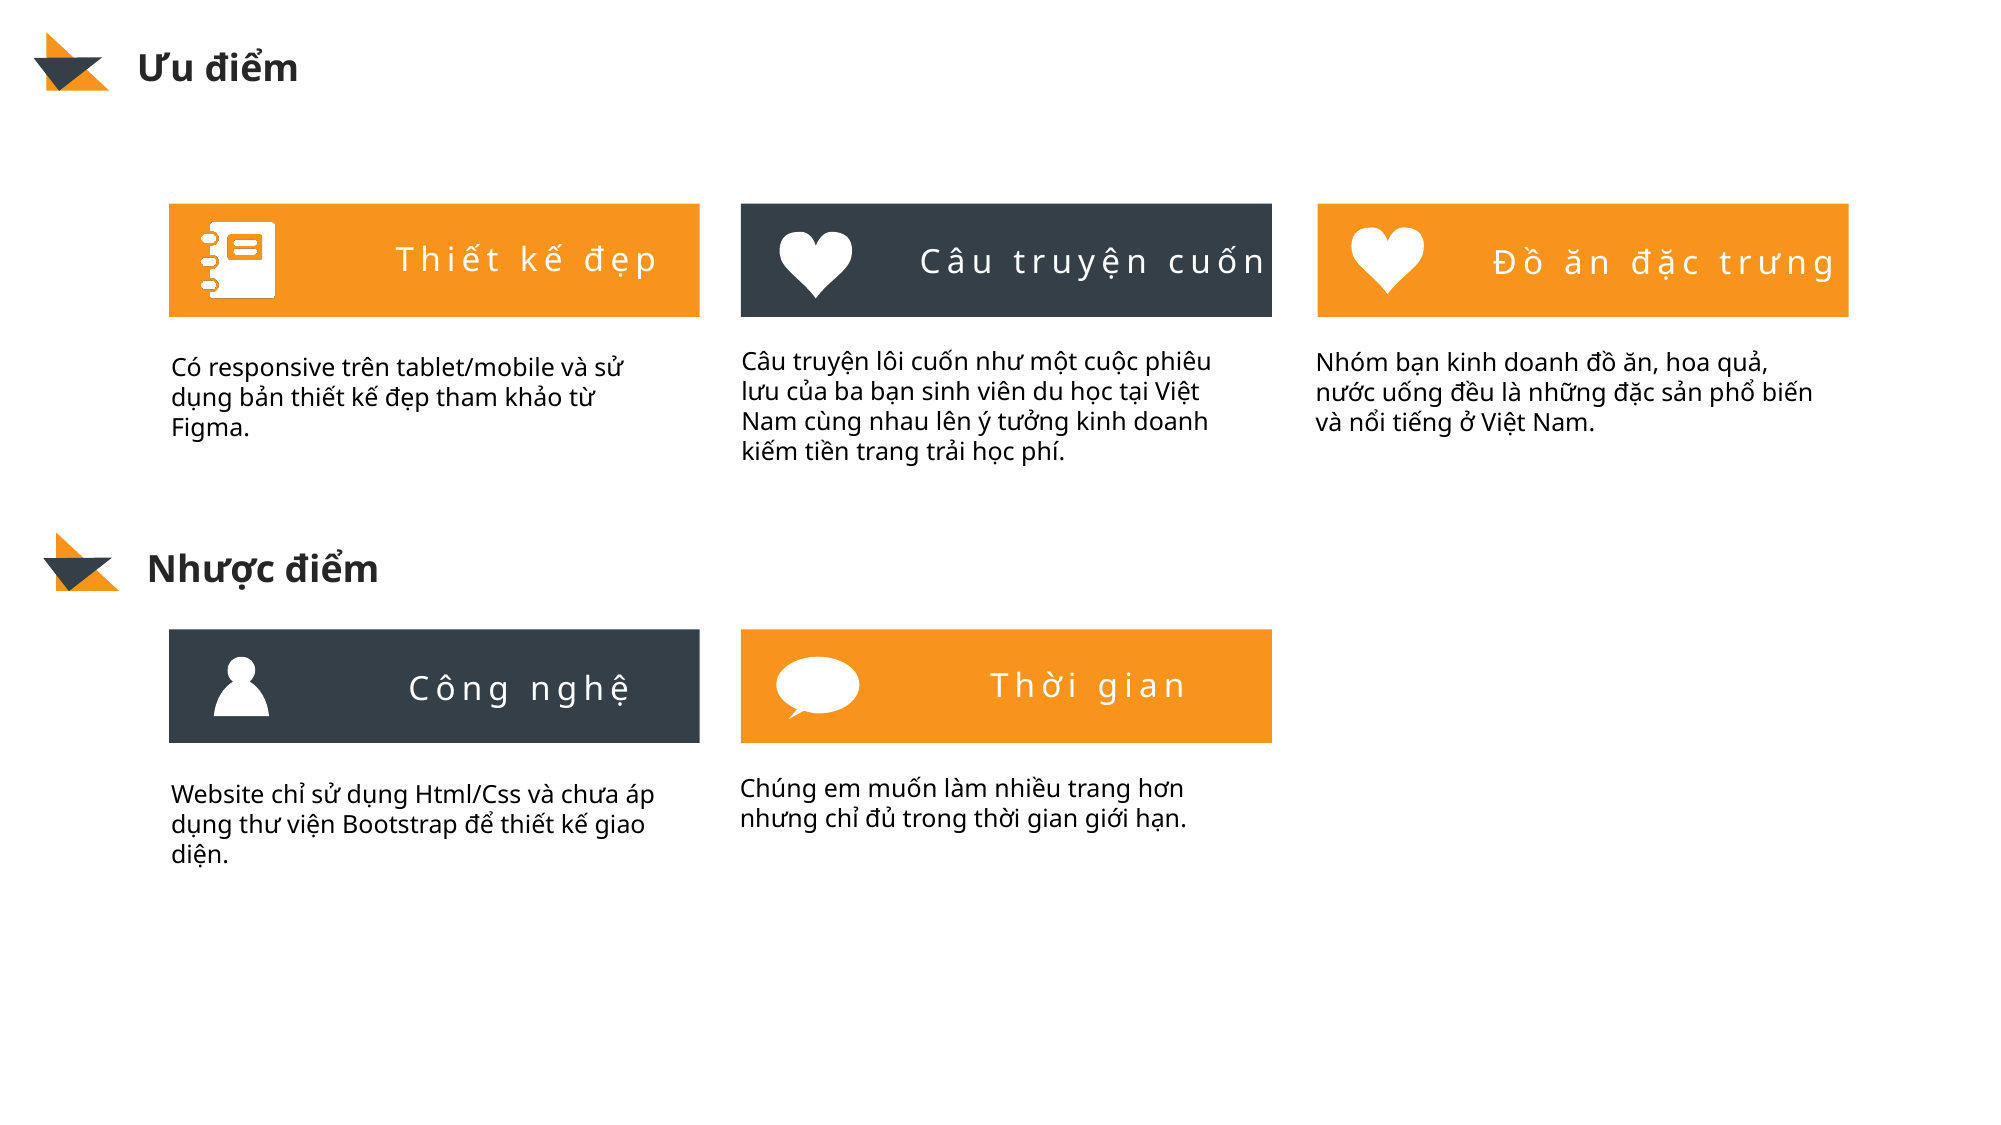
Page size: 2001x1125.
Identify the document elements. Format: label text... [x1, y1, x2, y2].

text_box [168, 203, 700, 317]
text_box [1317, 203, 1855, 317]
text_box Chúng em muốn làm nhiều trang hơn nhưng chỉ đủ trong thời gian giới hạn. [725, 765, 1256, 840]
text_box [50, 532, 119, 591]
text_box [740, 629, 1272, 743]
text_box Ưu điểm [122, 36, 1066, 97]
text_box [40, 32, 110, 91]
text_box Có responsive trên tablet/mobile và sử dụng bản thiết kế đẹp tham khảo từ Figma. [156, 344, 688, 449]
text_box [168, 629, 700, 743]
text_box Nhược điểm [131, 537, 1076, 597]
text_box Nhóm bạn kinh doanh đồ ăn, hoa quả, nước uống đều là những đặc sản phổ biến và nổi tiếng ở Việt Nam. [1300, 339, 1832, 445]
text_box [740, 203, 1284, 317]
text_box Câu truyện lôi cuốn như một cuộc phiêu lưu của ba bạn sinh viên du học tại Việt Nam cùng nhau lên ý tưởng kinh doanh kiếm tiền trang trải học phí. [726, 338, 1258, 473]
text_box Website chỉ sử dụng Html/Css và chưa áp dụng thư viện Bootstrap để thiết kế giao diện. [156, 771, 688, 876]
